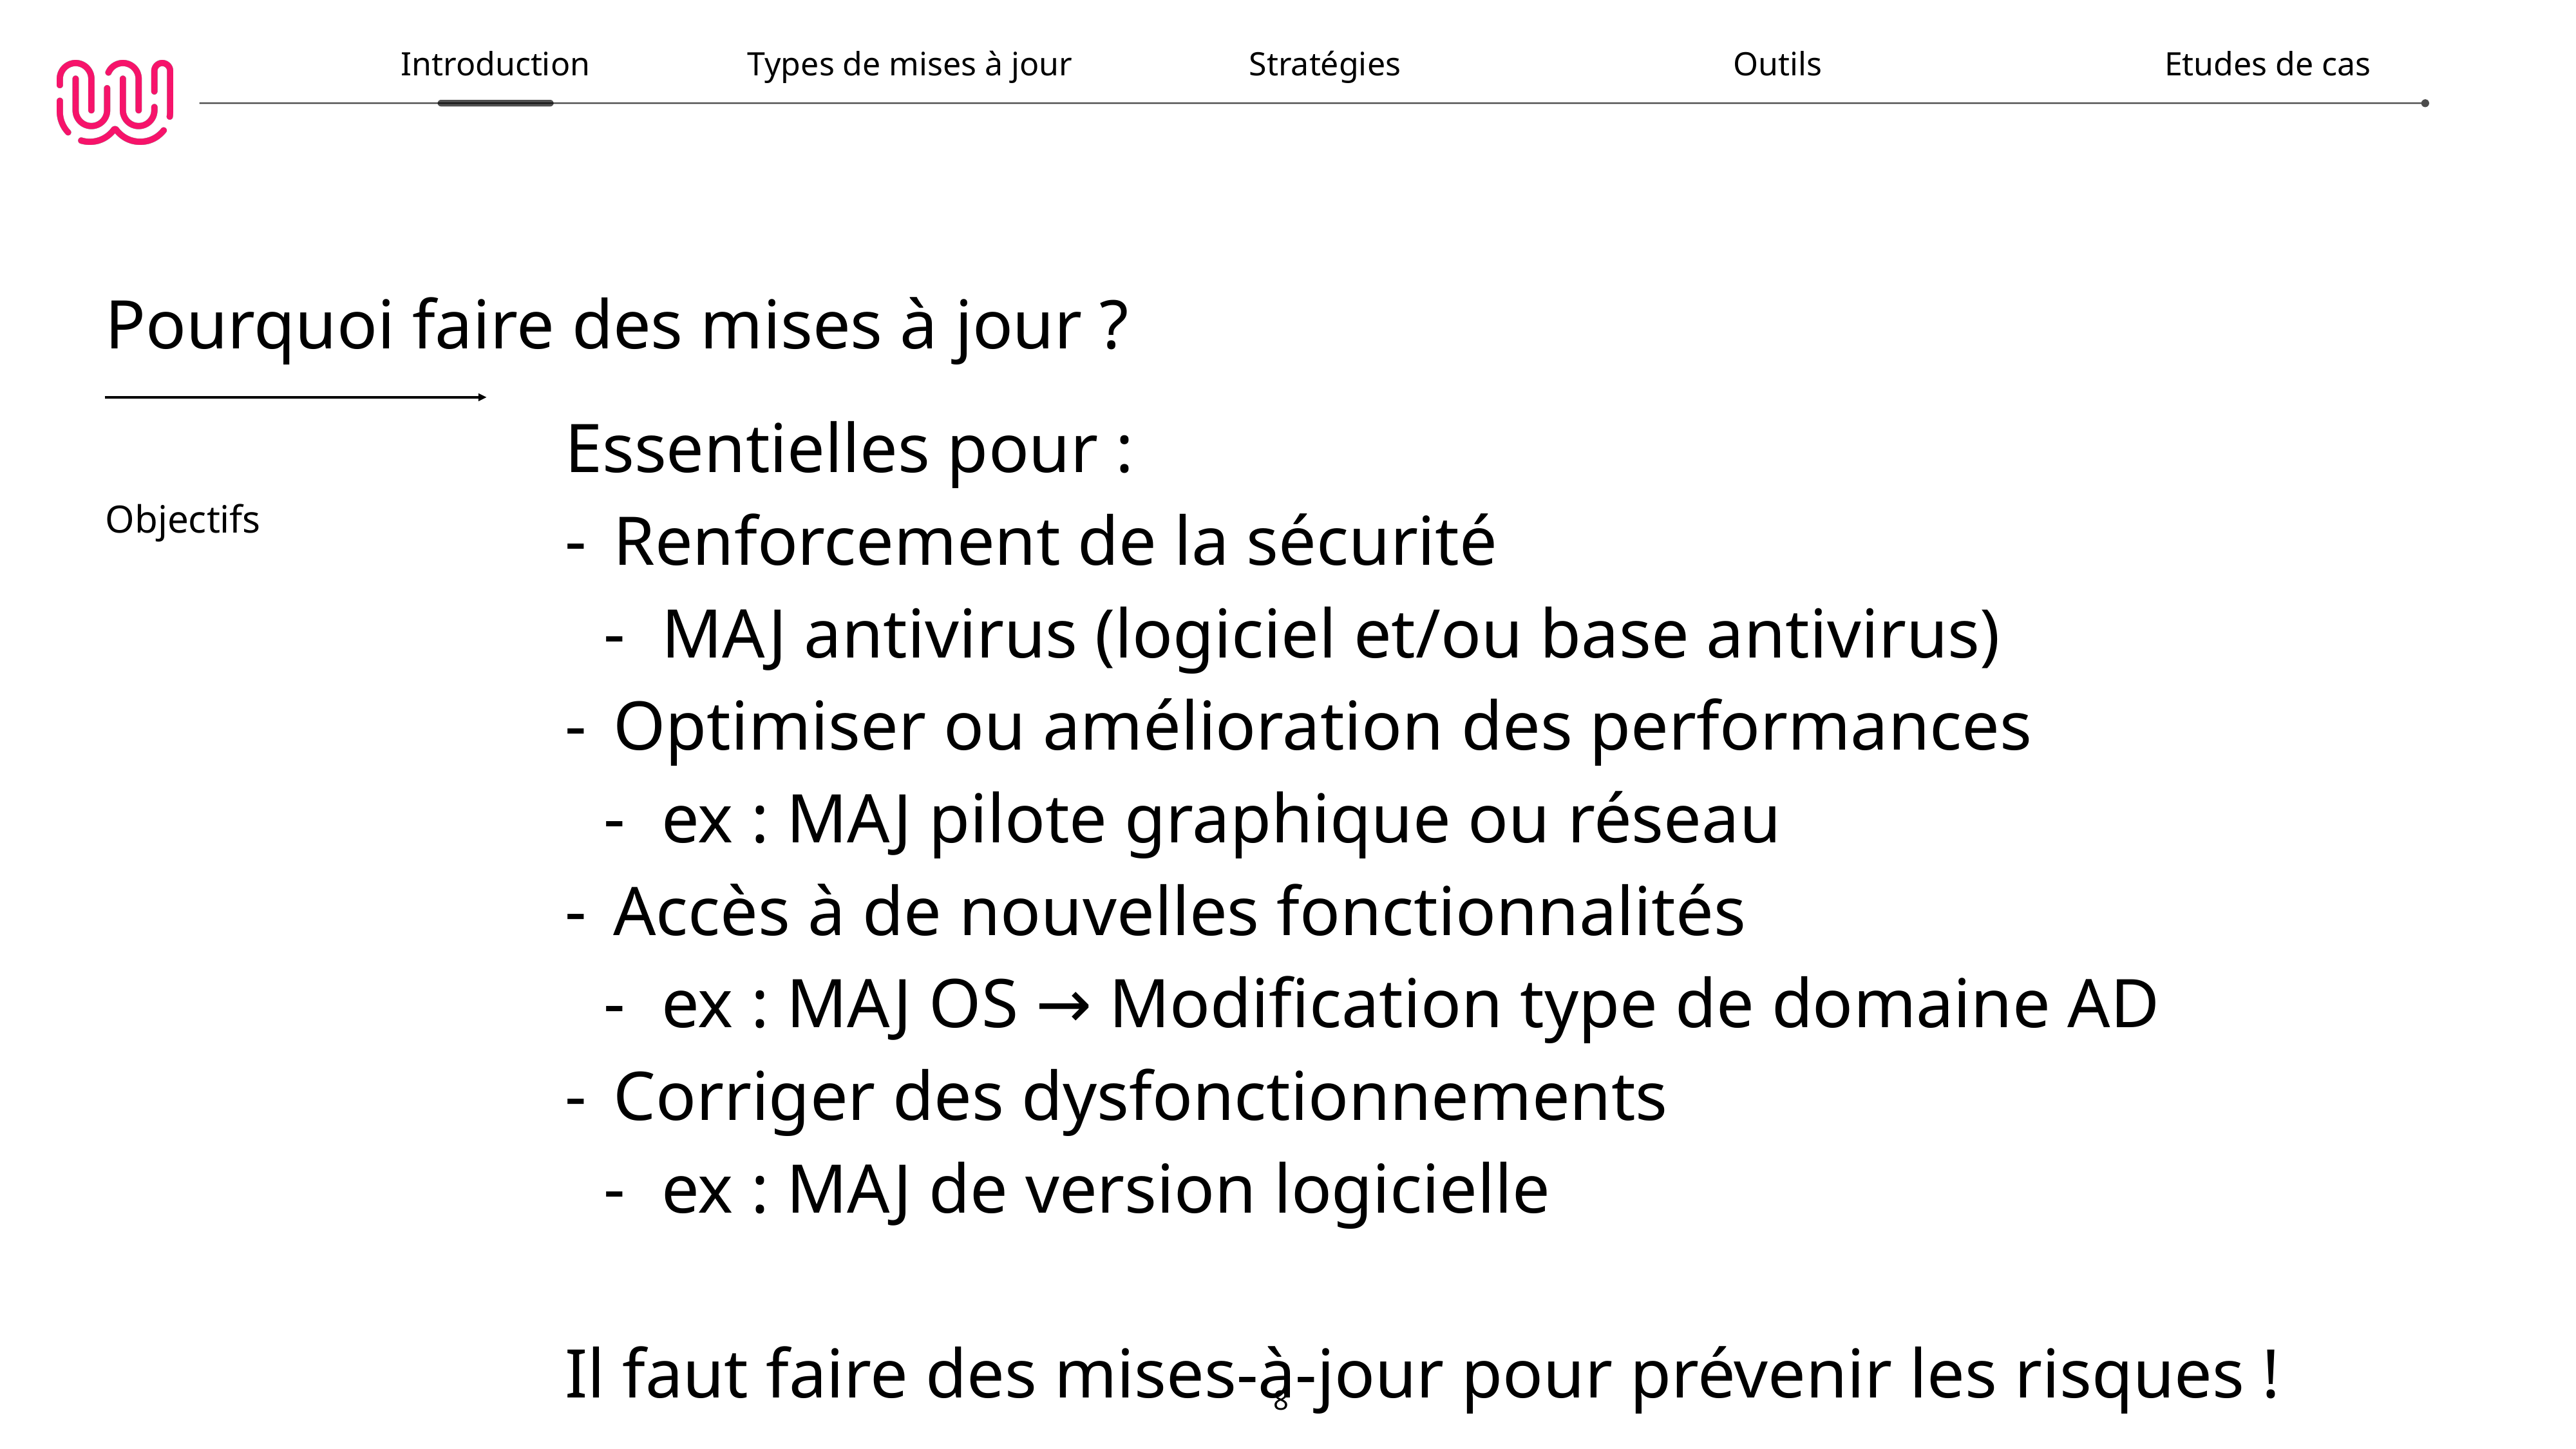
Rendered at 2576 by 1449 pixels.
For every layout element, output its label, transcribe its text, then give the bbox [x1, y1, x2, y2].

text_box Stratégies [1122, 38, 1528, 88]
text_box Etudes de cas [2027, 38, 2508, 88]
slide_number ‹#› [1267, 574, 1329, 1426]
text_box Types de mises à jour [708, 38, 1113, 88]
picture [57, 60, 173, 146]
text_box Introduction [293, 38, 698, 88]
text_box Objectifs [100, 489, 482, 545]
text_box Essentielles pour : Renforcement de la sécurité MAJ antivirus (logiciel et/ou base antivirus) Optimiser ou amélioration des performances ex : MAJ pilote graphique ou réseau Accès à de nouvelles fonctionnalités ex : MAJ OS → Modification type de domaine AD Corriger des dysfonctionnements ex : MAJ de version logicielle Il faut faire des mises-à-jour pour prévenir les risques ! [555, 410, 2513, 1395]
text_box [437, 100, 554, 103]
text_box Pourquoi faire des mises à jour ? [100, 276, 2028, 368]
text_box Outils [1537, 38, 2018, 88]
text_box [437, 104, 554, 107]
